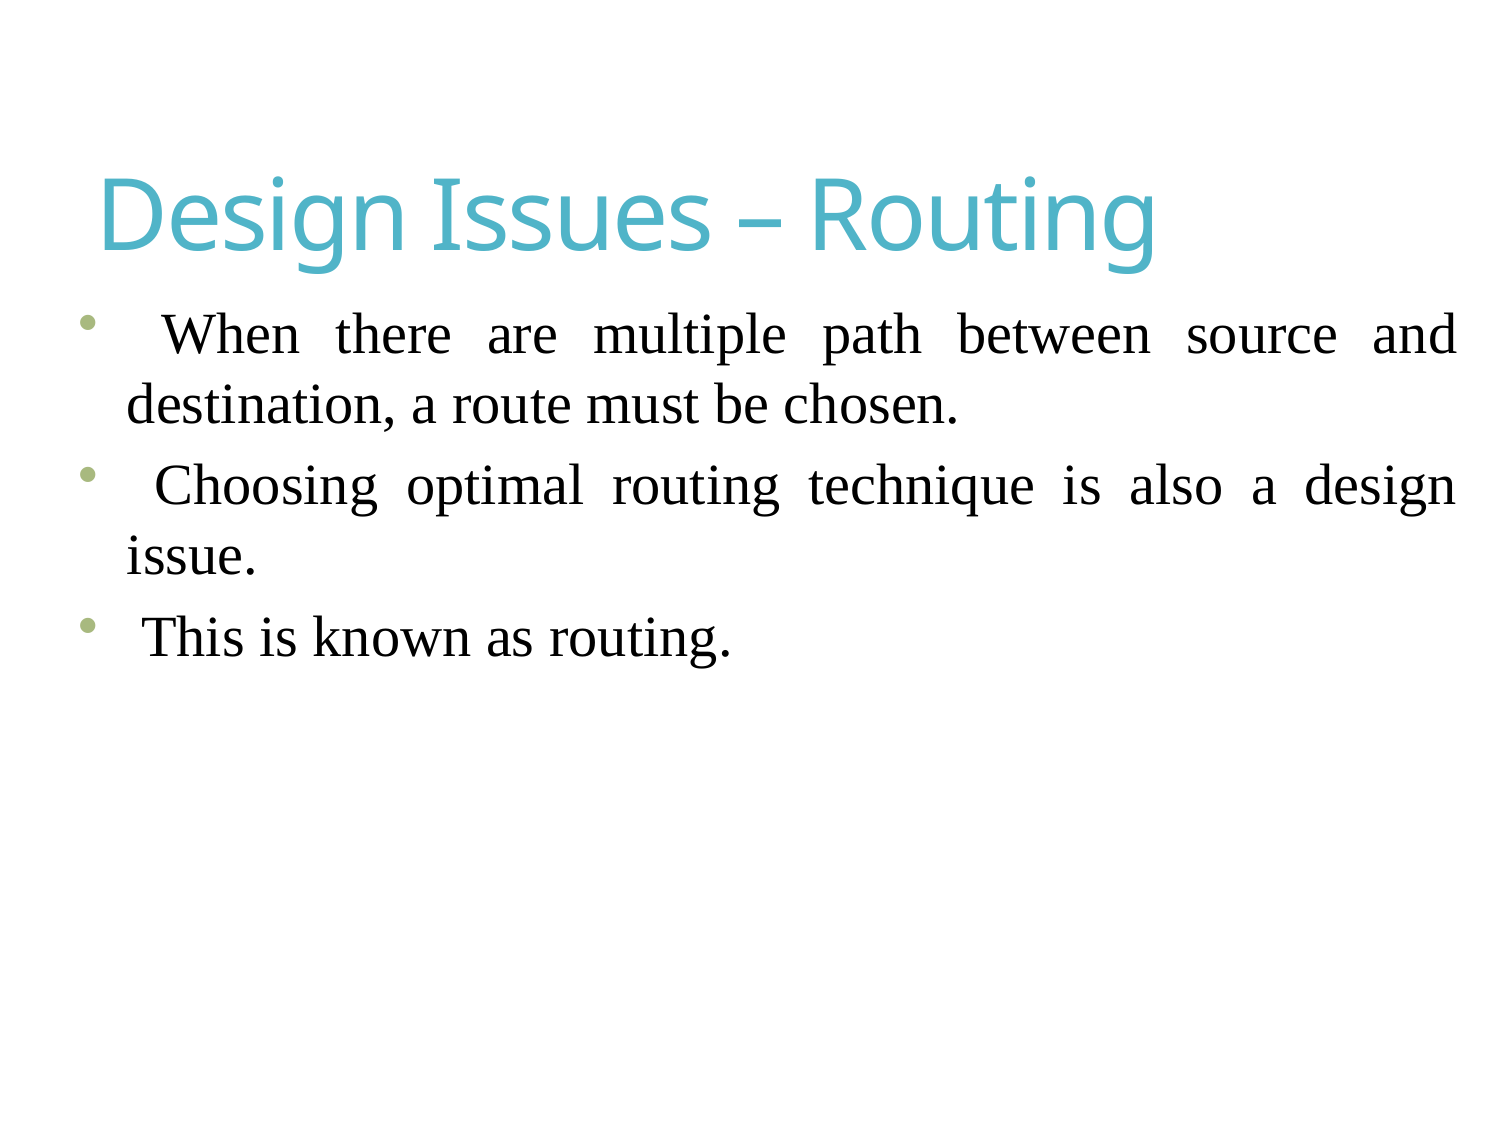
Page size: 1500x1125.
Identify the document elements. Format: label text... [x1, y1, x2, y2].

title Design Issues – Routing [80, 81, 1407, 287]
text_box When there are multiple path between source and destination, a route must be chosen. Choosing optimal routing technique is also a design issue. This is known as routing. [63, 287, 1473, 1050]
